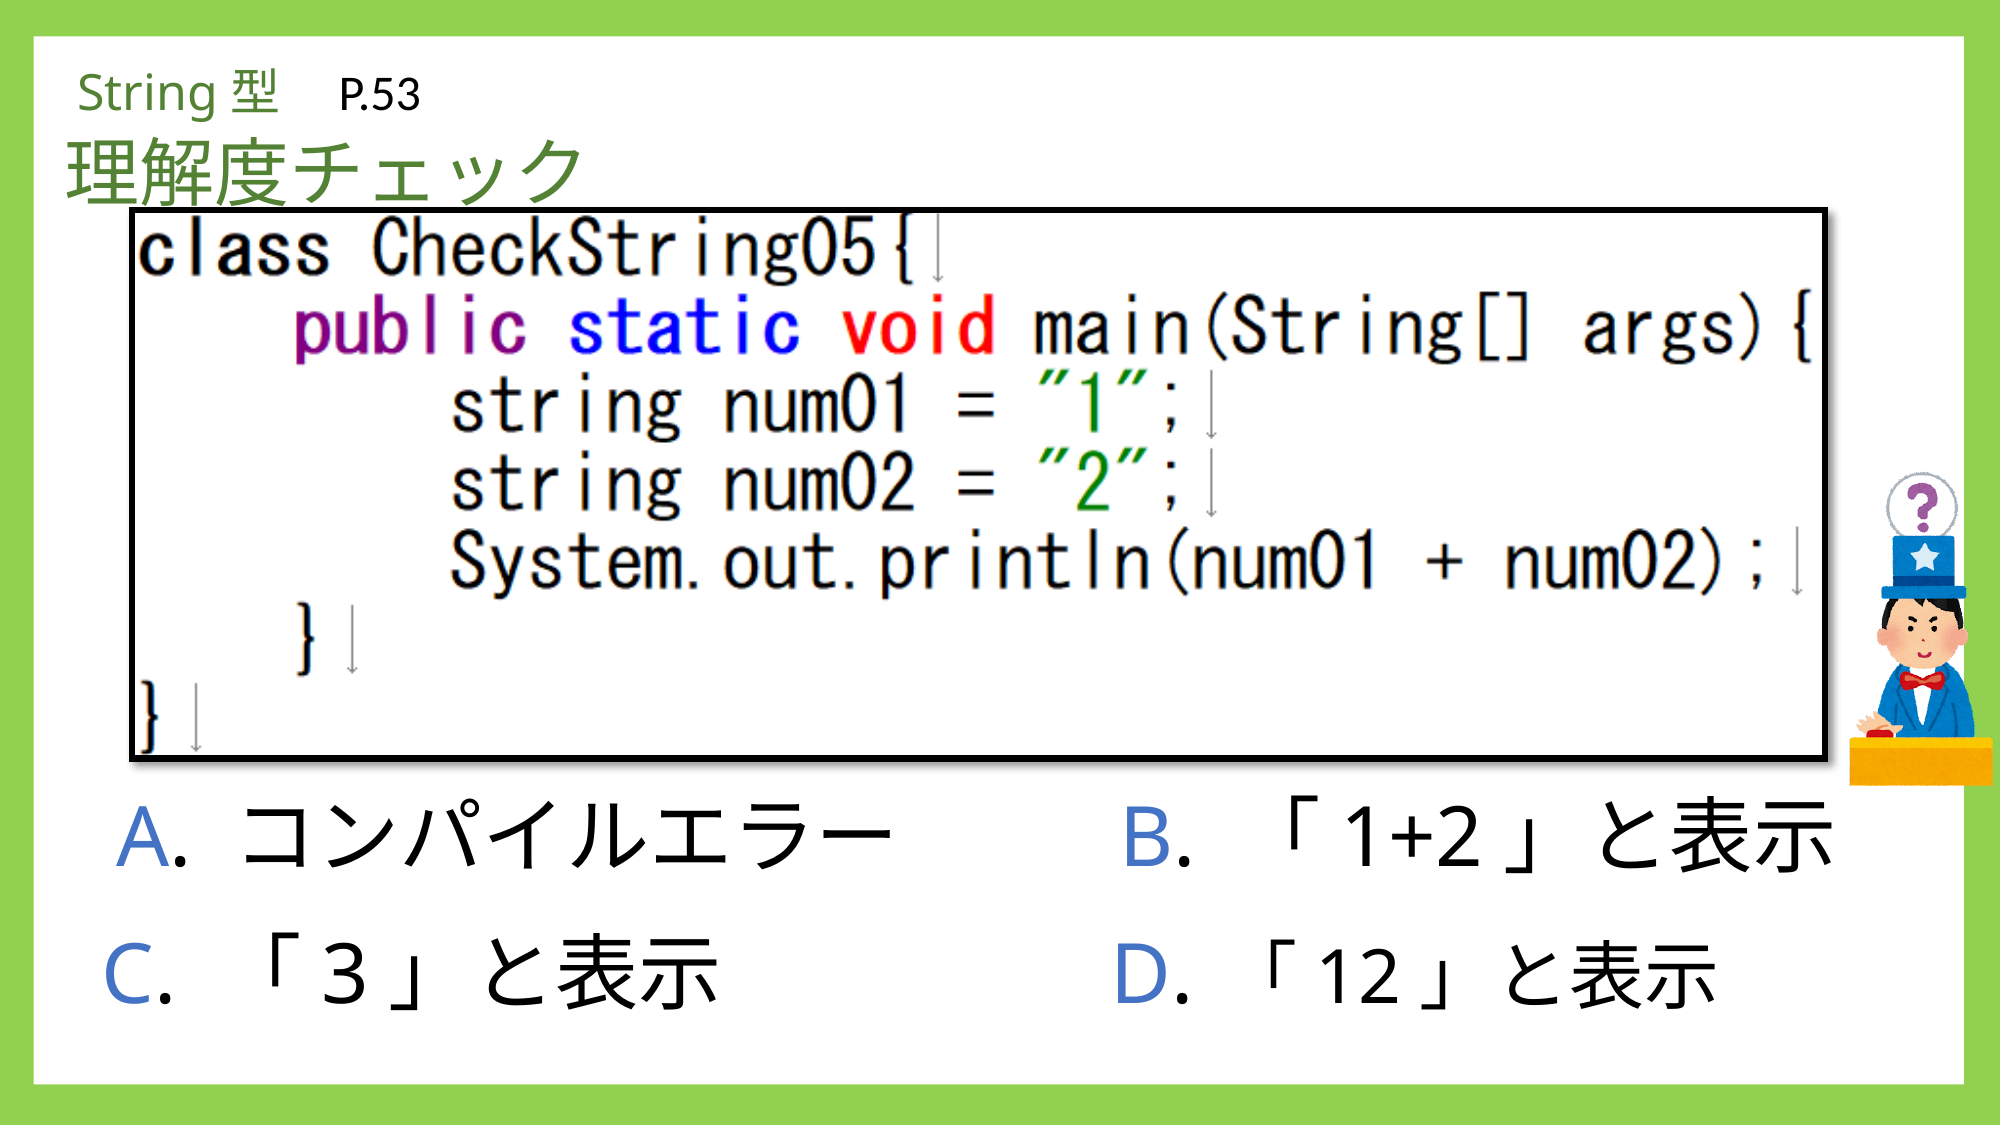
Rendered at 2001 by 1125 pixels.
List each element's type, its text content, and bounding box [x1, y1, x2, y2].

picture [135, 212, 2000, 794]
text_box A. コンパイルエラー [101, 775, 915, 891]
text_box D. 「12」と表示 [1097, 913, 1733, 1028]
text_box B. 「1+2」と表示 [1105, 775, 1851, 891]
text_box String型 [62, 53, 296, 129]
text_box P.53 [323, 52, 437, 128]
text_box 理解度チェック [49, 118, 605, 223]
text_box C. 「3」と表示 [87, 913, 737, 1028]
